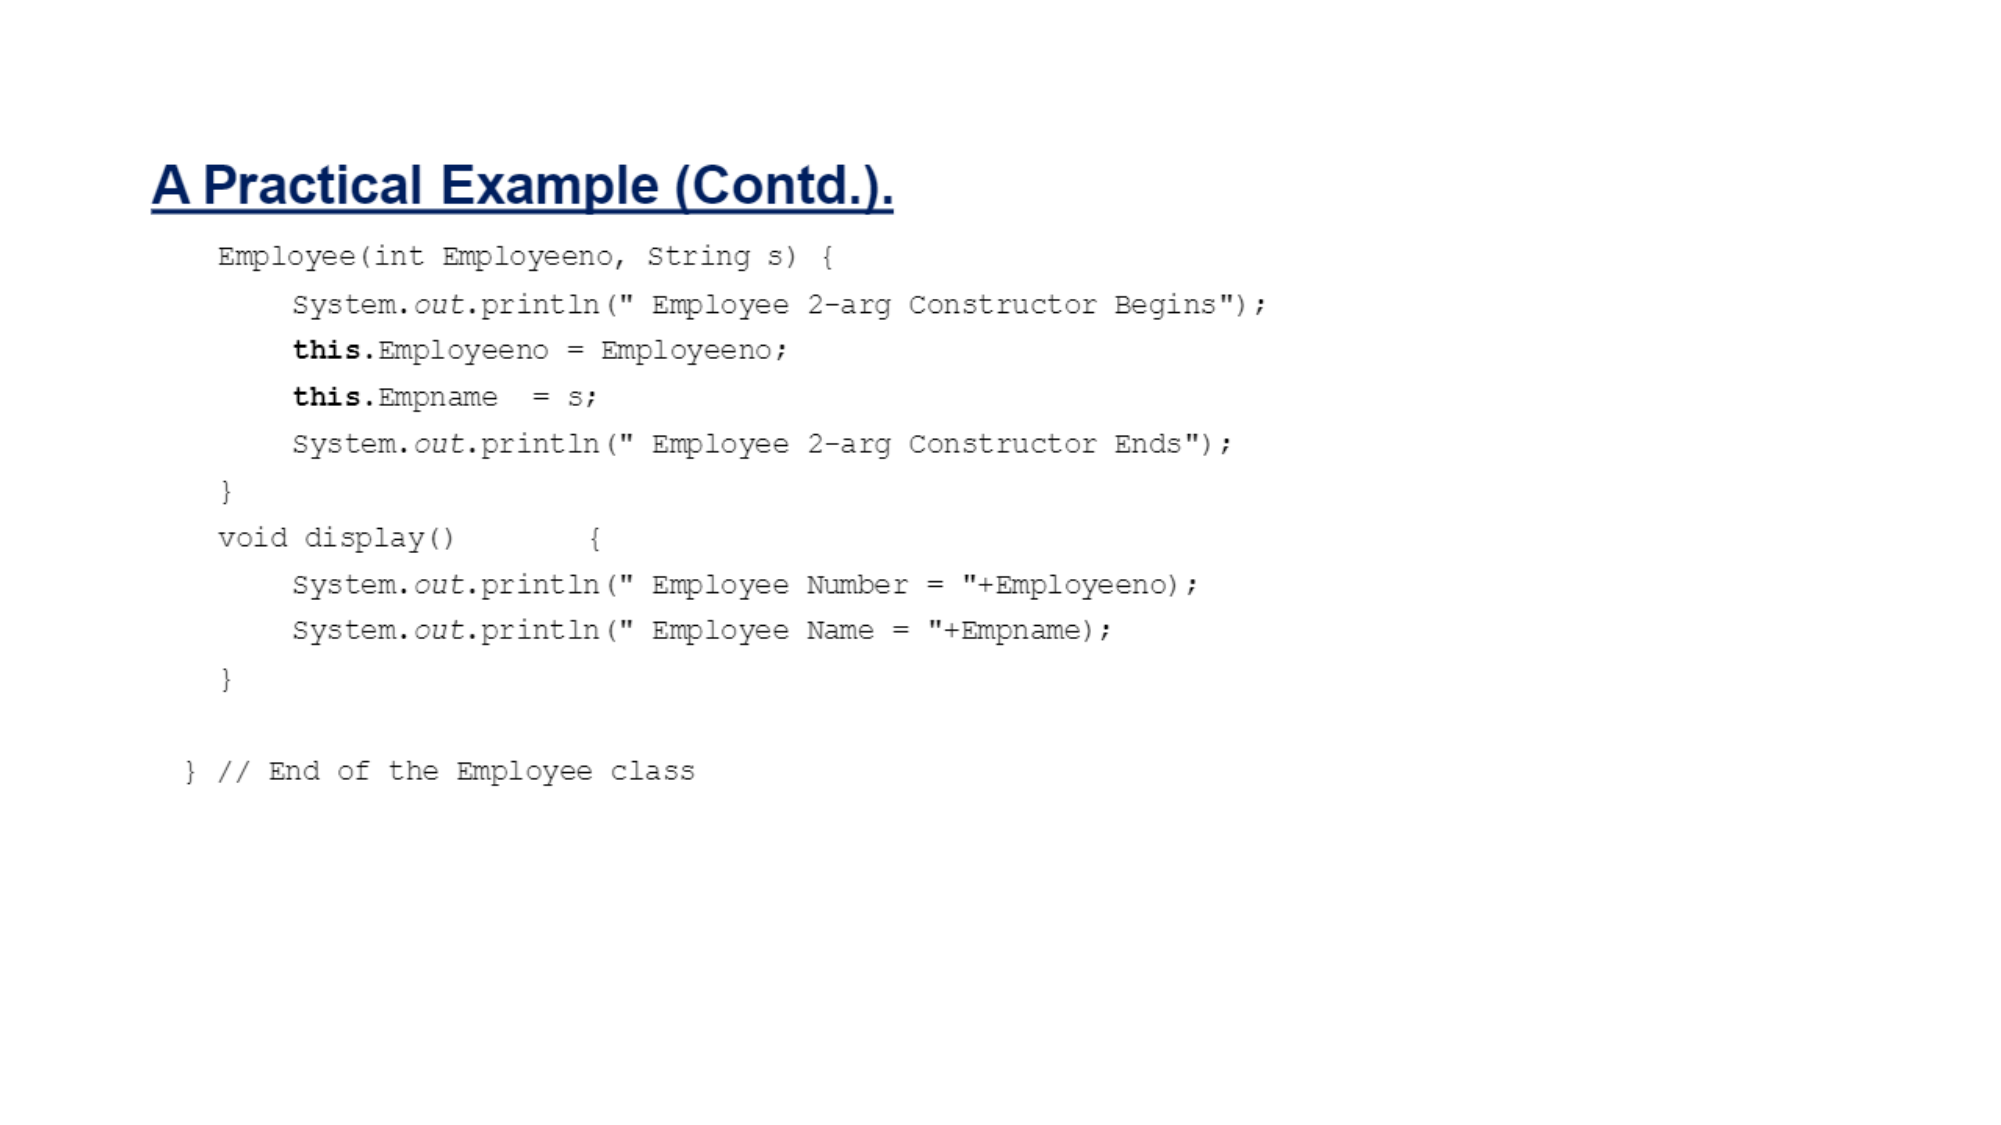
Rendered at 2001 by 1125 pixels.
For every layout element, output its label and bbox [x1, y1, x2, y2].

picture [140, 154, 1554, 855]
